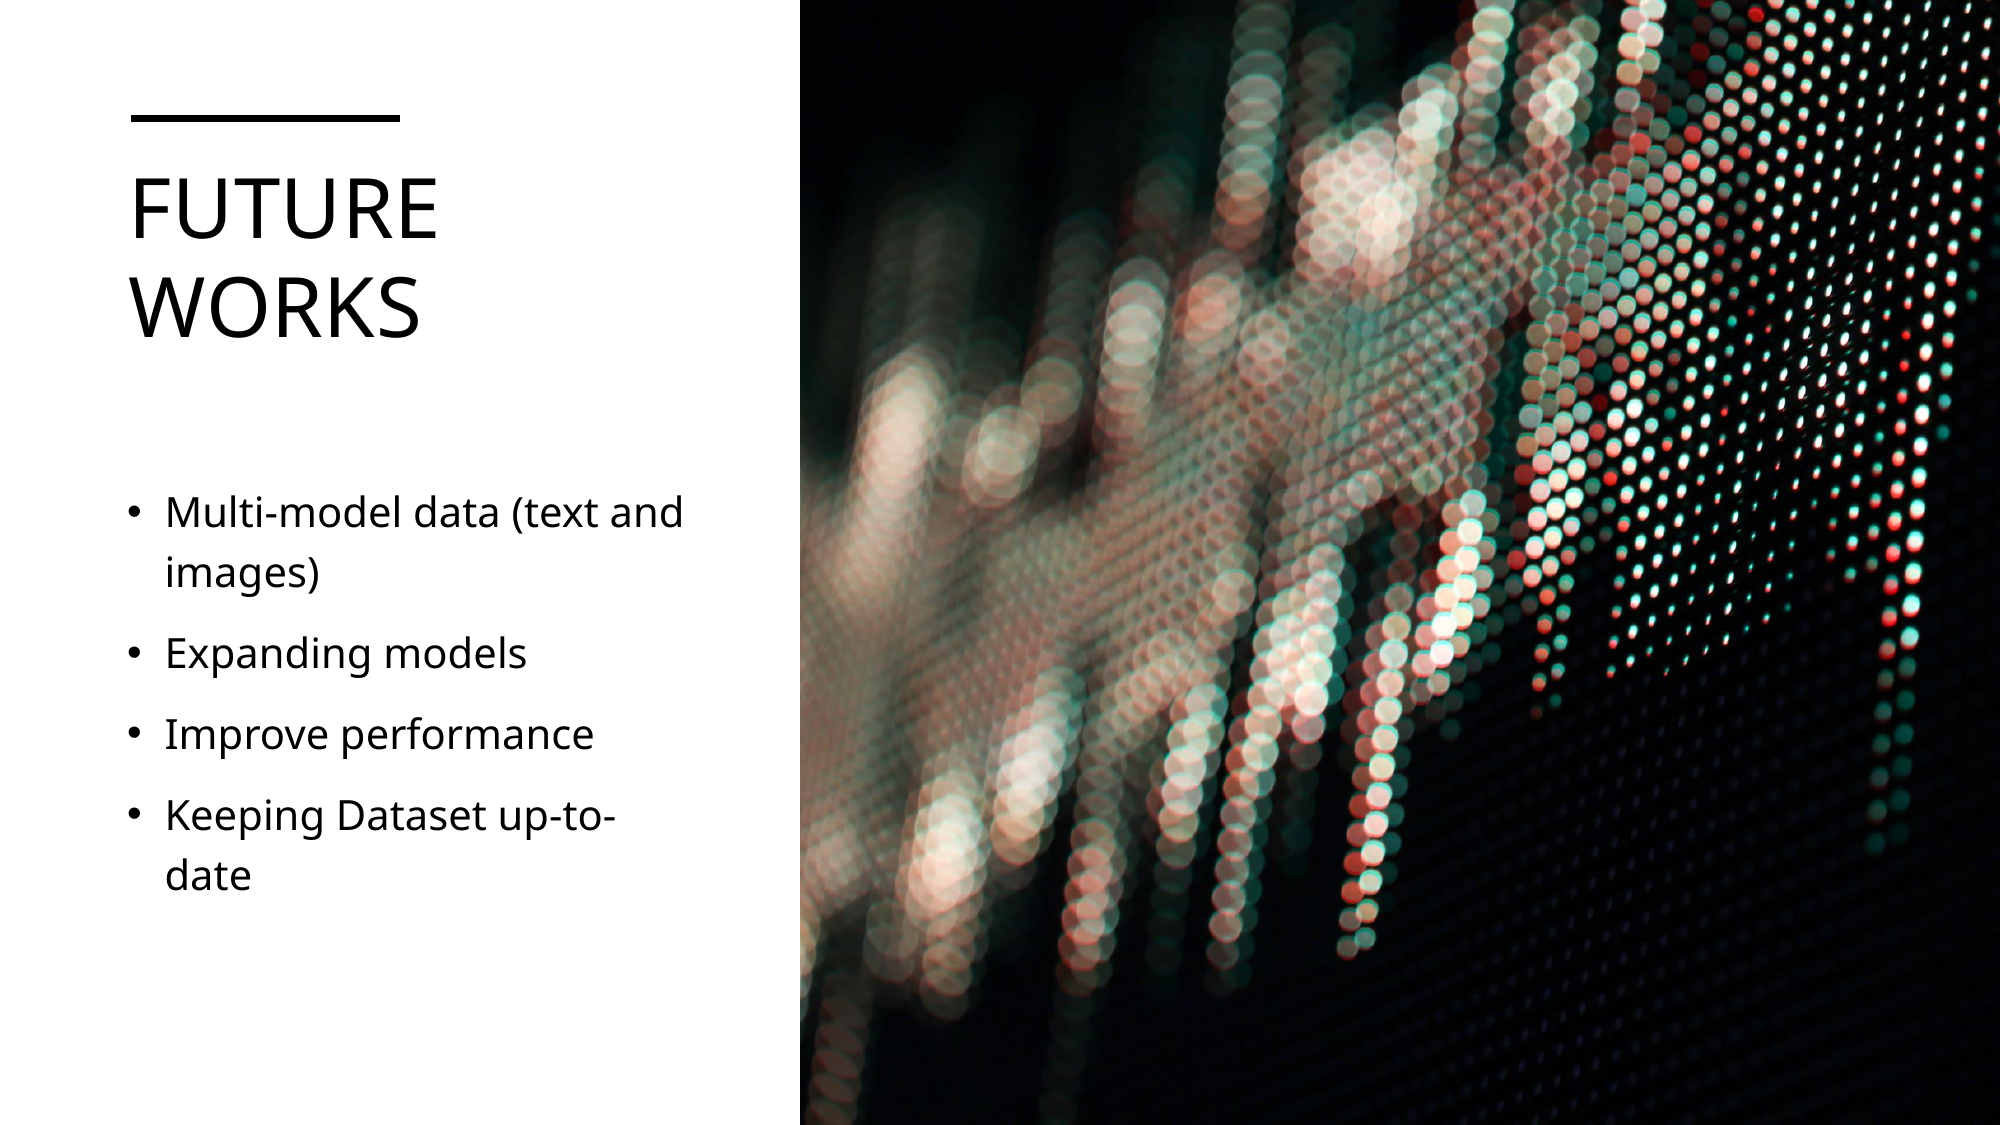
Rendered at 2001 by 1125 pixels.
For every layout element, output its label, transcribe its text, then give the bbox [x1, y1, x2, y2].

list Multi-model data (text and images) Expanding models Improve performance Keeping Dataset up-to-date [112, 468, 705, 1025]
text_box [0, 0, 799, 1125]
picture [799, 0, 2000, 1125]
title Future Works [114, 147, 705, 468]
